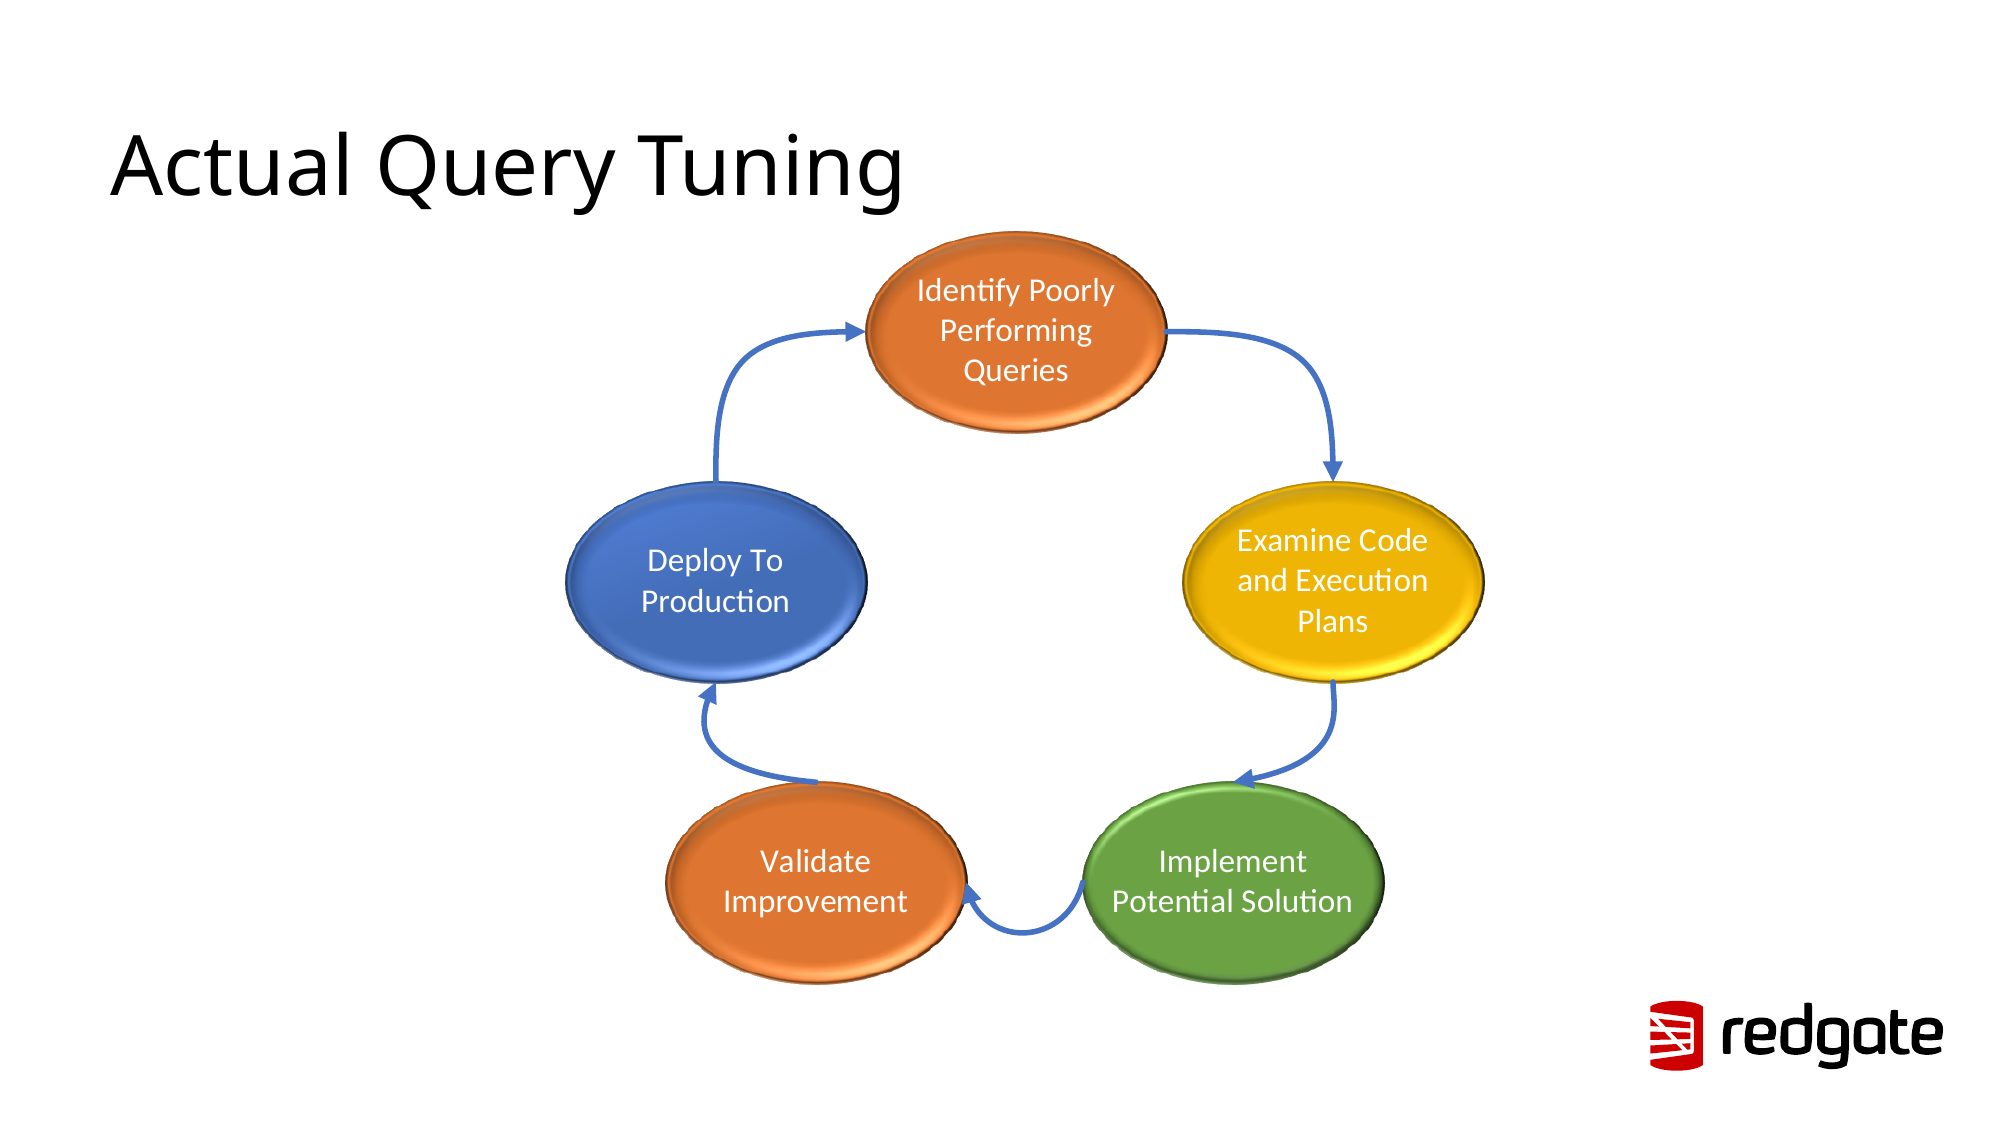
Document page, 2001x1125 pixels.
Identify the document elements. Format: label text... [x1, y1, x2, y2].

picture [562, 228, 1486, 985]
title Actual Query Tuning [95, 59, 1740, 278]
